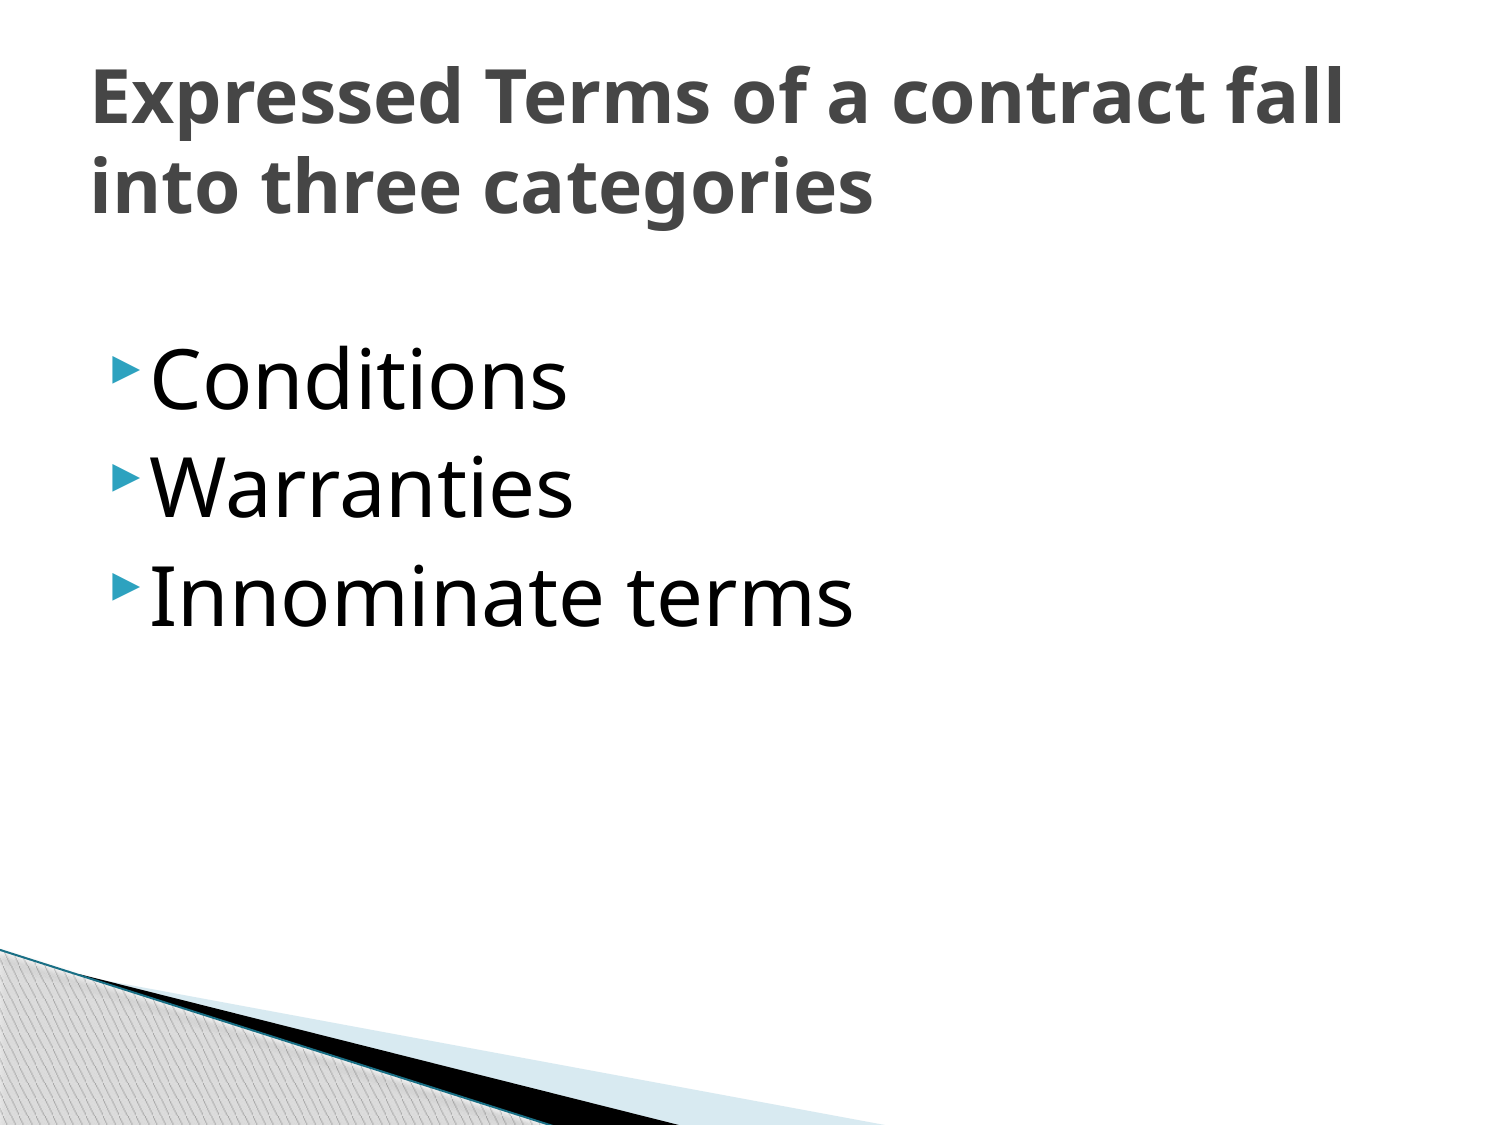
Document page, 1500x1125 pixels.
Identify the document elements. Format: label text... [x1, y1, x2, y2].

list Conditions Warranties Innominate terms [75, 243, 1425, 986]
title Expressed Terms of a contract fall into three categories [75, 45, 1425, 233]
